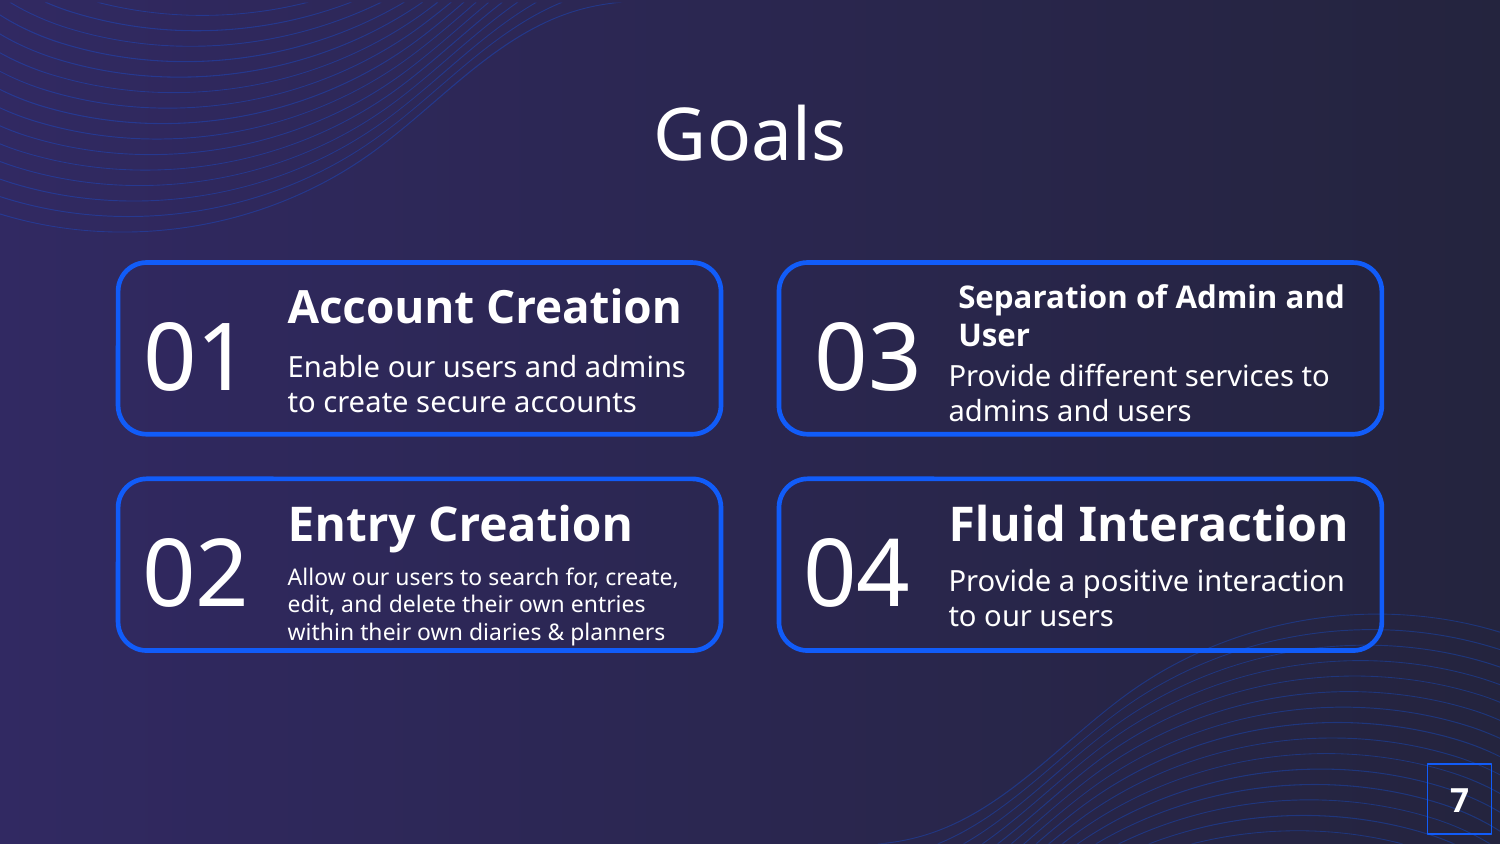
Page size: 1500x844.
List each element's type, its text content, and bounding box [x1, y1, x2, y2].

title 02 [118, 498, 274, 625]
subtitle Enable our users and admins to create secure accounts [272, 332, 721, 413]
subtitle Allow our users to search for, create, edit, and delete their own entries within their own diaries & planners [272, 547, 721, 659]
title Account Creation [272, 262, 721, 332]
title 01 [119, 281, 276, 408]
subtitle Provide different services to admins and users [933, 341, 1363, 422]
title 7 [1427, 763, 1492, 834]
title Separation of Admin and User [943, 262, 1373, 350]
title 03 [780, 281, 957, 408]
subtitle Provide a positive interaction to our users [933, 547, 1382, 627]
title Goals [118, 72, 1382, 167]
title Entry Creation [272, 478, 721, 547]
title 04 [778, 498, 935, 625]
title Fluid Interaction [933, 478, 1382, 547]
